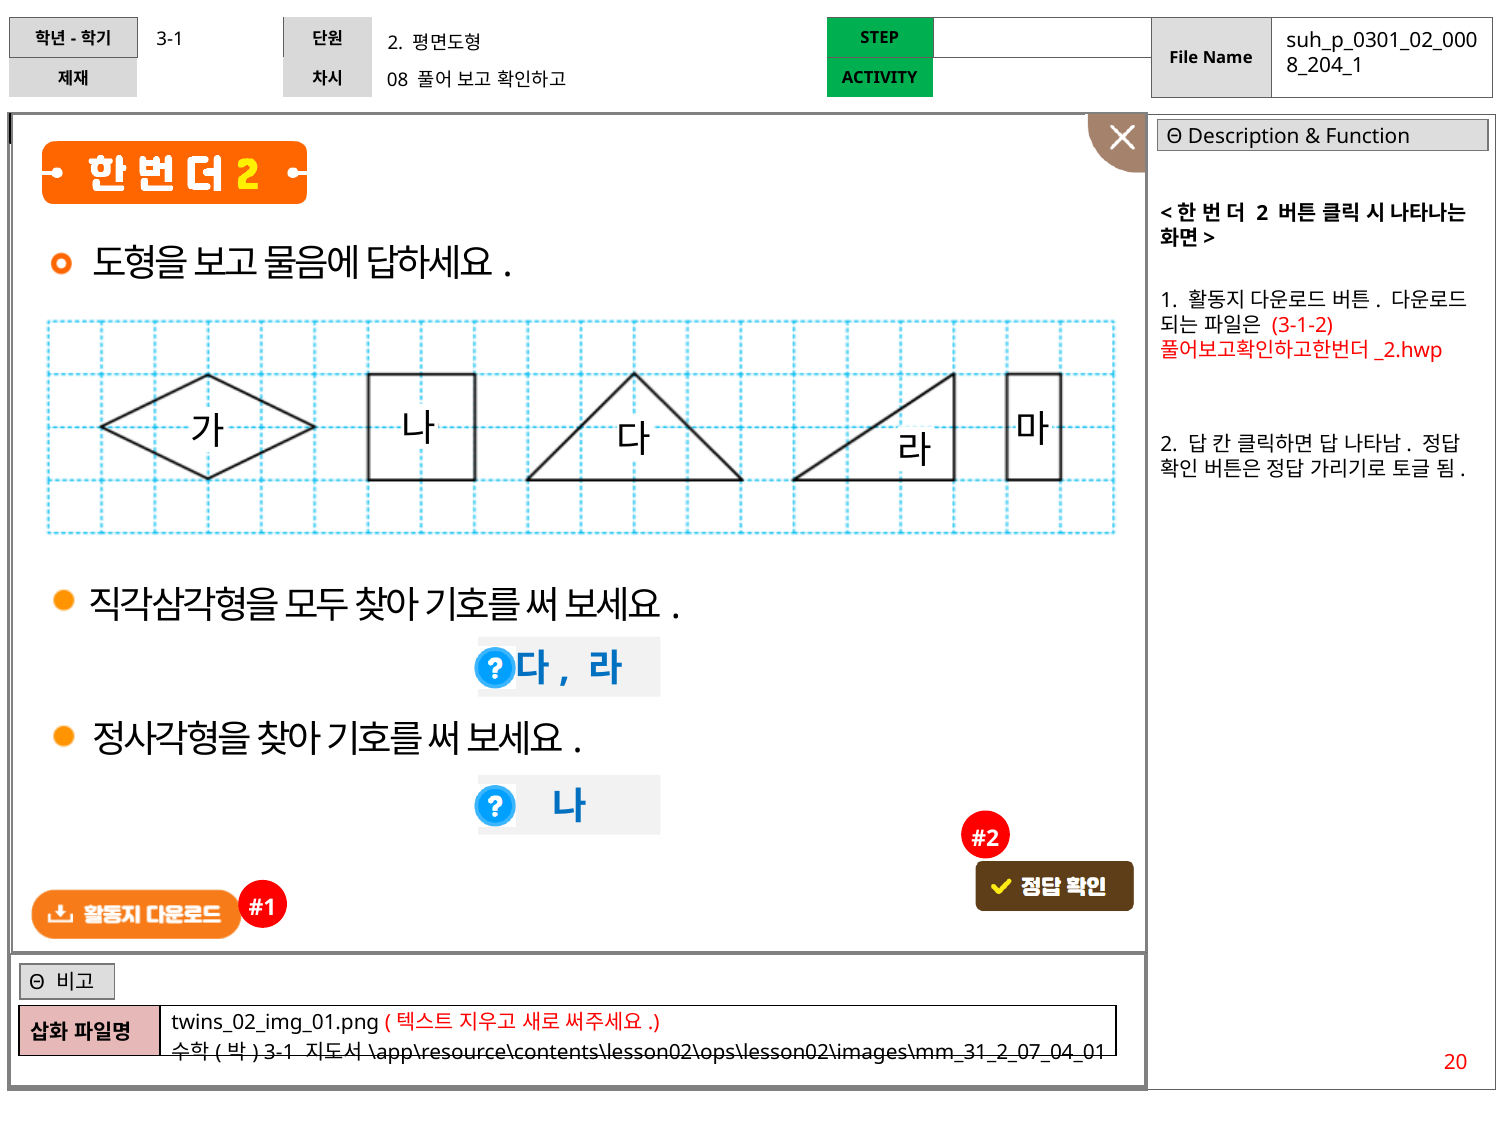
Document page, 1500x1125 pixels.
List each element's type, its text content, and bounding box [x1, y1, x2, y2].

text_box #1 [243, 877, 290, 930]
picture [973, 857, 1137, 912]
table_header twins_02_img_01.png (텍스트 지우고 새로 써주세요.) 수학(박) 3-1 지도서\app\resource\contents\lesson02\ops\lesson02\images\mm_31_2_07_04_01 [161, 1006, 1115, 1055]
text_box 08 풀어 보고 확인하고 [372, 60, 821, 96]
text_box 2. 평면도형 [372, 23, 828, 48]
table_header 삽화 파일명 [20, 1006, 159, 1055]
text_box 나 [478, 774, 661, 835]
text_box #2 [959, 808, 1012, 857]
picture [42, 141, 308, 204]
table_header Θ Description & Function [1158, 120, 1487, 150]
text_box 3-1 [141, 18, 284, 55]
picture [472, 783, 516, 827]
text_box 도형을 보고 물음에 답하세요. [77, 231, 1164, 292]
picture [472, 645, 516, 689]
text_box [10, 111, 1148, 954]
picture [51, 722, 78, 752]
text_box [1145, 160, 1500, 326]
text_box 다, 라 [478, 636, 661, 697]
text_box suh_p_0301_02_0008_204_1 [1271, 18, 1500, 84]
picture [38, 311, 1124, 545]
picture [51, 586, 78, 616]
picture [47, 249, 75, 278]
picture [30, 886, 243, 941]
text_box 직각삼각형을 모두 찾아 기호를 써 보세요. [73, 573, 1161, 634]
text_box <한 번 더 2 버튼 클릭 시 나타나는 화면> 1. 활동지 다운로드 버튼. 다운로드 되는 파일은 (3-1-2)풀어보고확인하고한번더_2.hwp 2. 답 칸 클릭하면 답 나타남. 정답 확인 버튼은 정답 가리기로 토글 됨. [1145, 326, 1500, 613]
picture [1084, 113, 1145, 173]
text_box 정사각형을 찾아 기호를 써 보세요. [77, 707, 1164, 768]
